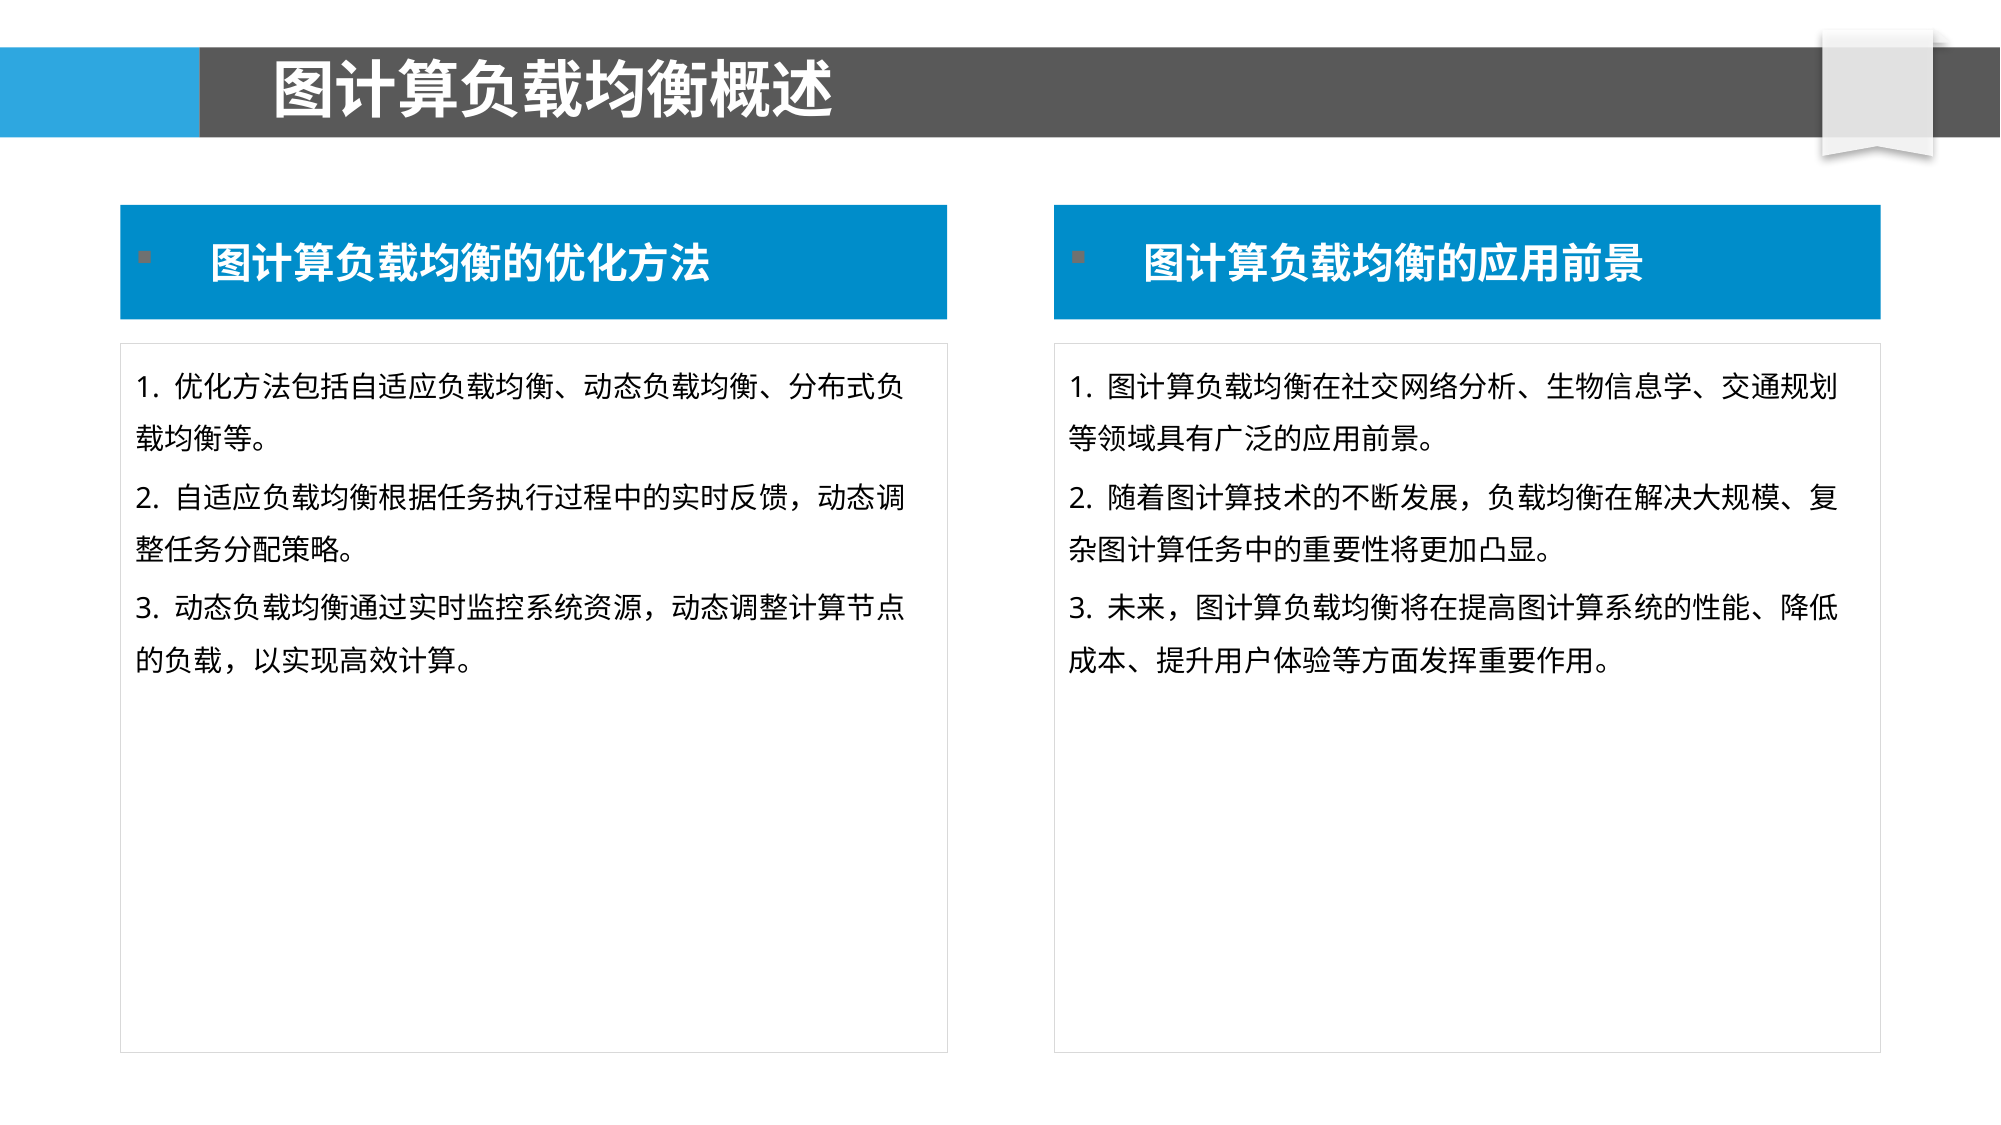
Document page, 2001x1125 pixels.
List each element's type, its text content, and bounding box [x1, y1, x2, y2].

list 图计算负载均衡的优化方法 [120, 204, 948, 320]
list 1. 图计算负载均衡在社交网络分析、生物信息学、交通规划等领域具有广泛的应用前景。 2. 随着图计算技术的不断发展，负载均衡在解决大规模、复杂图计算任务中的重要性将更加凸显。 3. 未来，图计算负载均衡将在提高图计算系统的性能、降低成本、提升用户体验等方面发挥重要作用。 [1054, 343, 1881, 1053]
list 1. 优化方法包括自适应负载均衡、动态负载均衡、分布式负载均衡等。 2. 自适应负载均衡根据任务执行过程中的实时反馈，动态调整任务分配策略。 3. 动态负载均衡通过实时监控系统资源，动态调整计算节点的负载，以实现高效计算。 [120, 343, 948, 1053]
list 图计算负载均衡的应用前景 [1054, 204, 1881, 320]
title 图计算负载均衡概述 [243, 44, 2000, 131]
